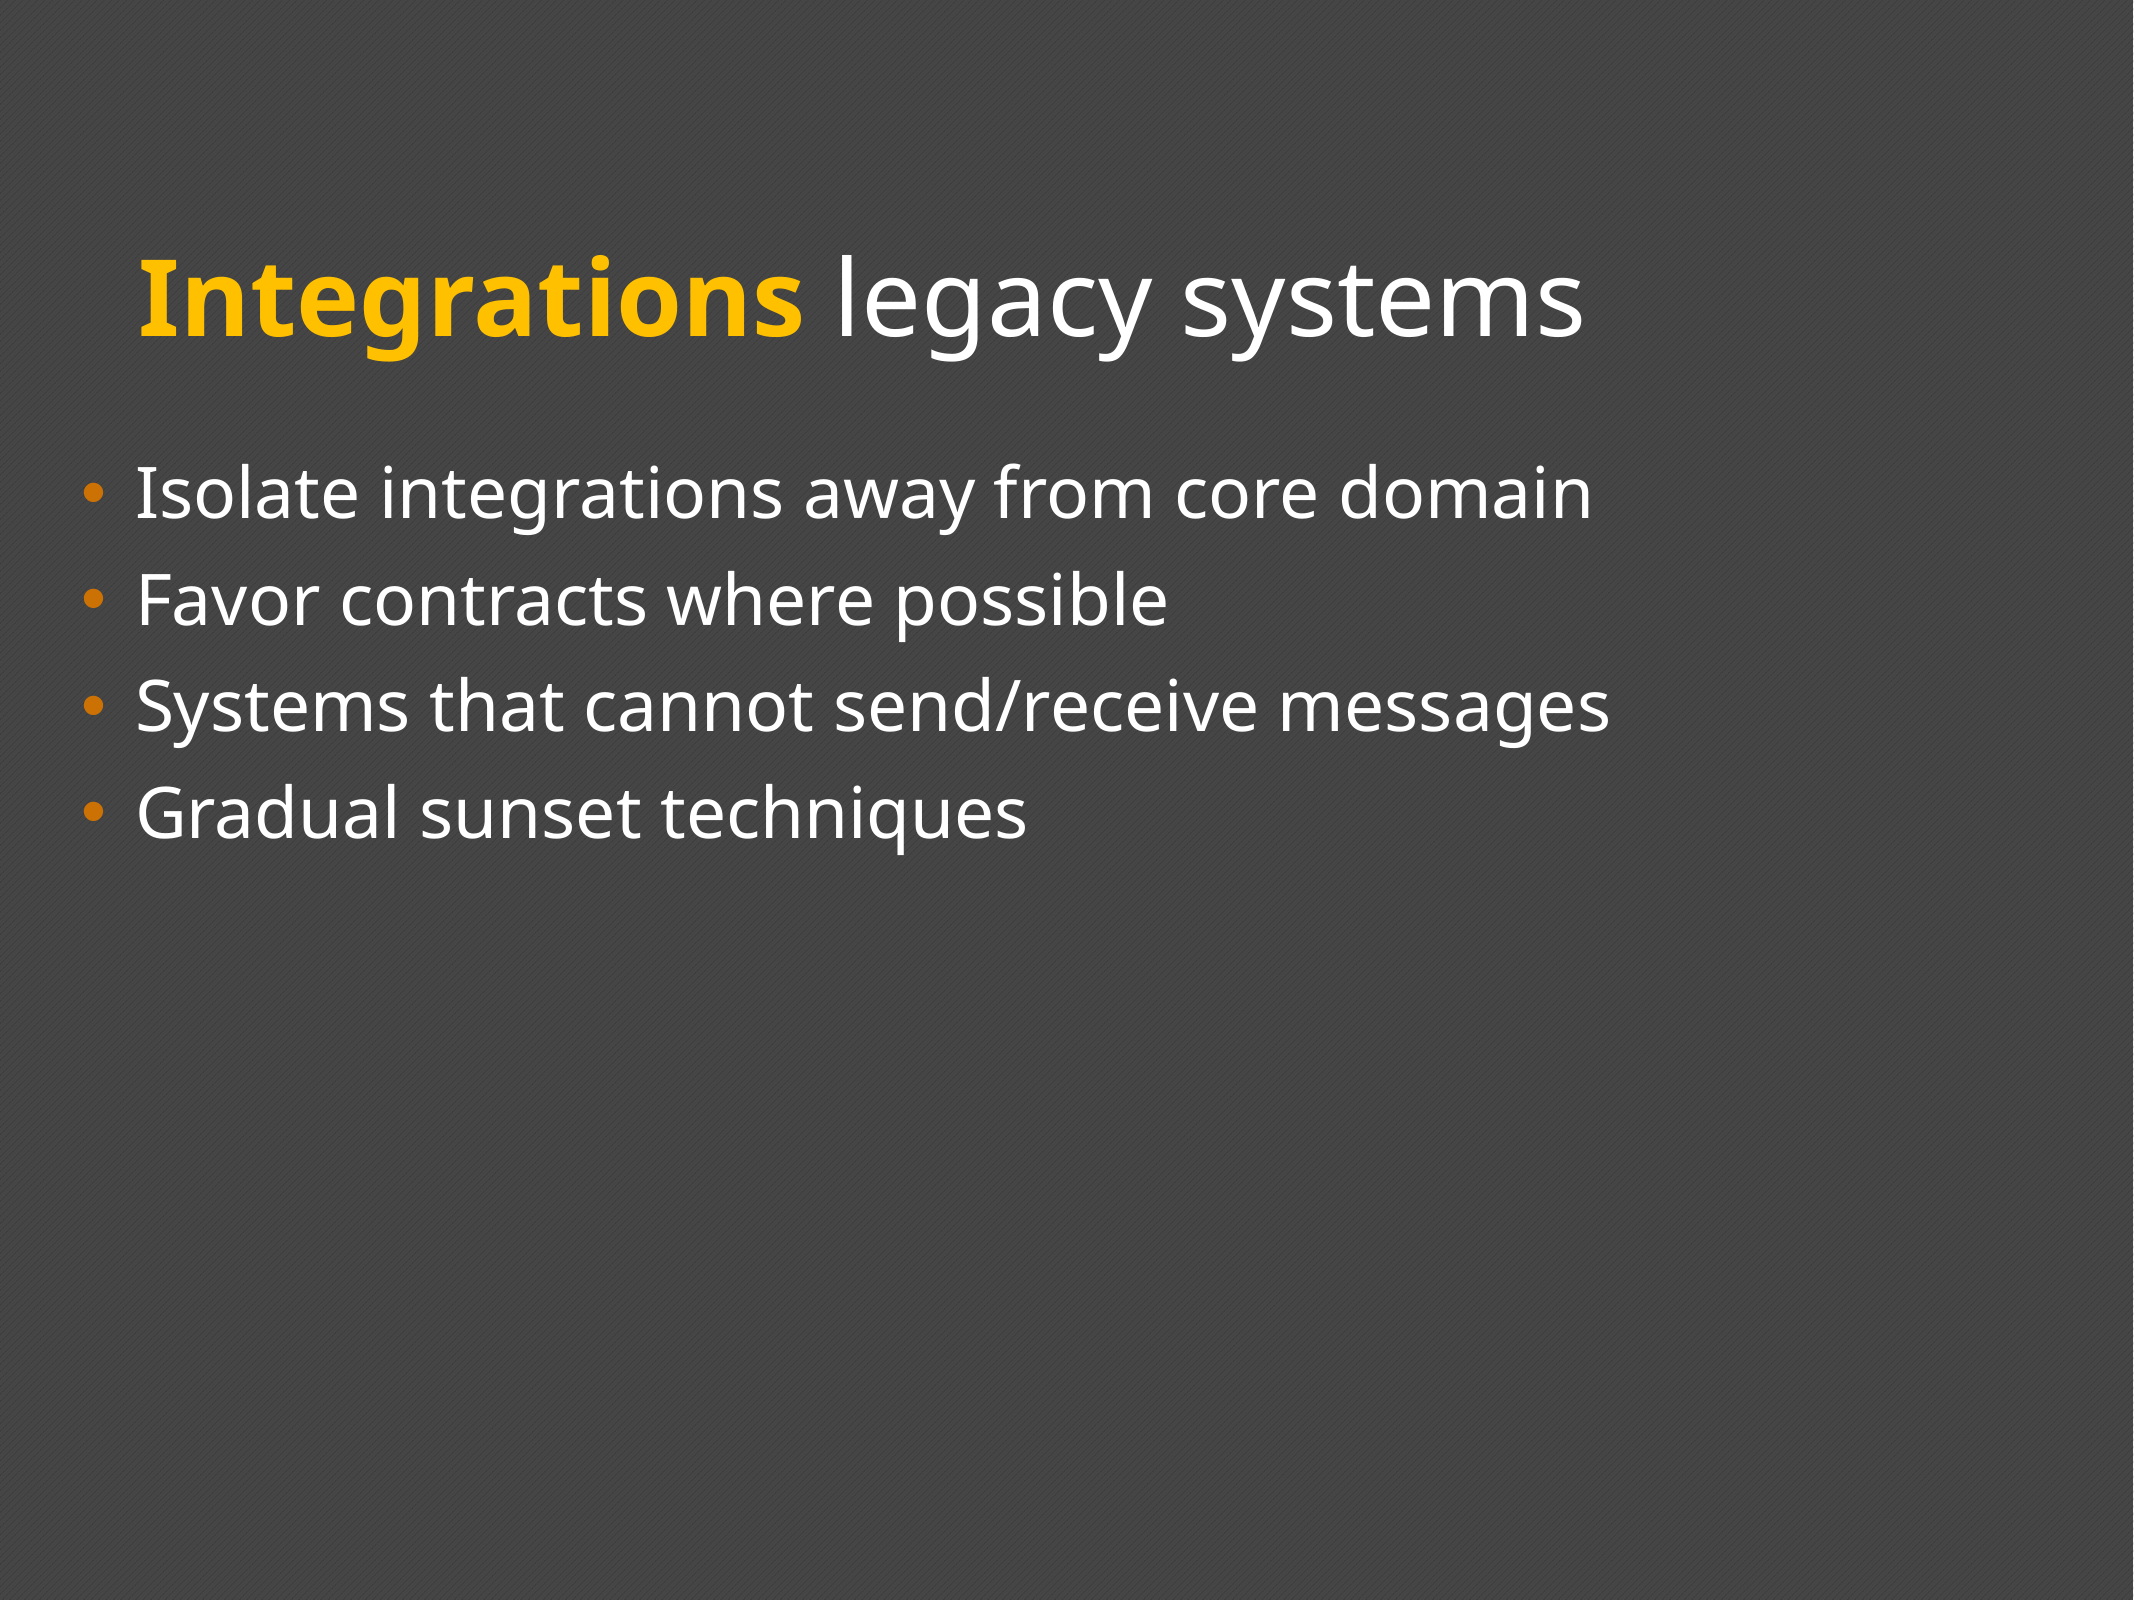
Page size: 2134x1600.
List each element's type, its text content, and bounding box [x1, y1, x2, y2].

list Isolate integrations away from core domain Favor contracts where possible Systems that cannot send/receive messages Gradual sunset techniques [66, 450, 1648, 1453]
title Integrations legacy systems [124, 175, 1733, 428]
